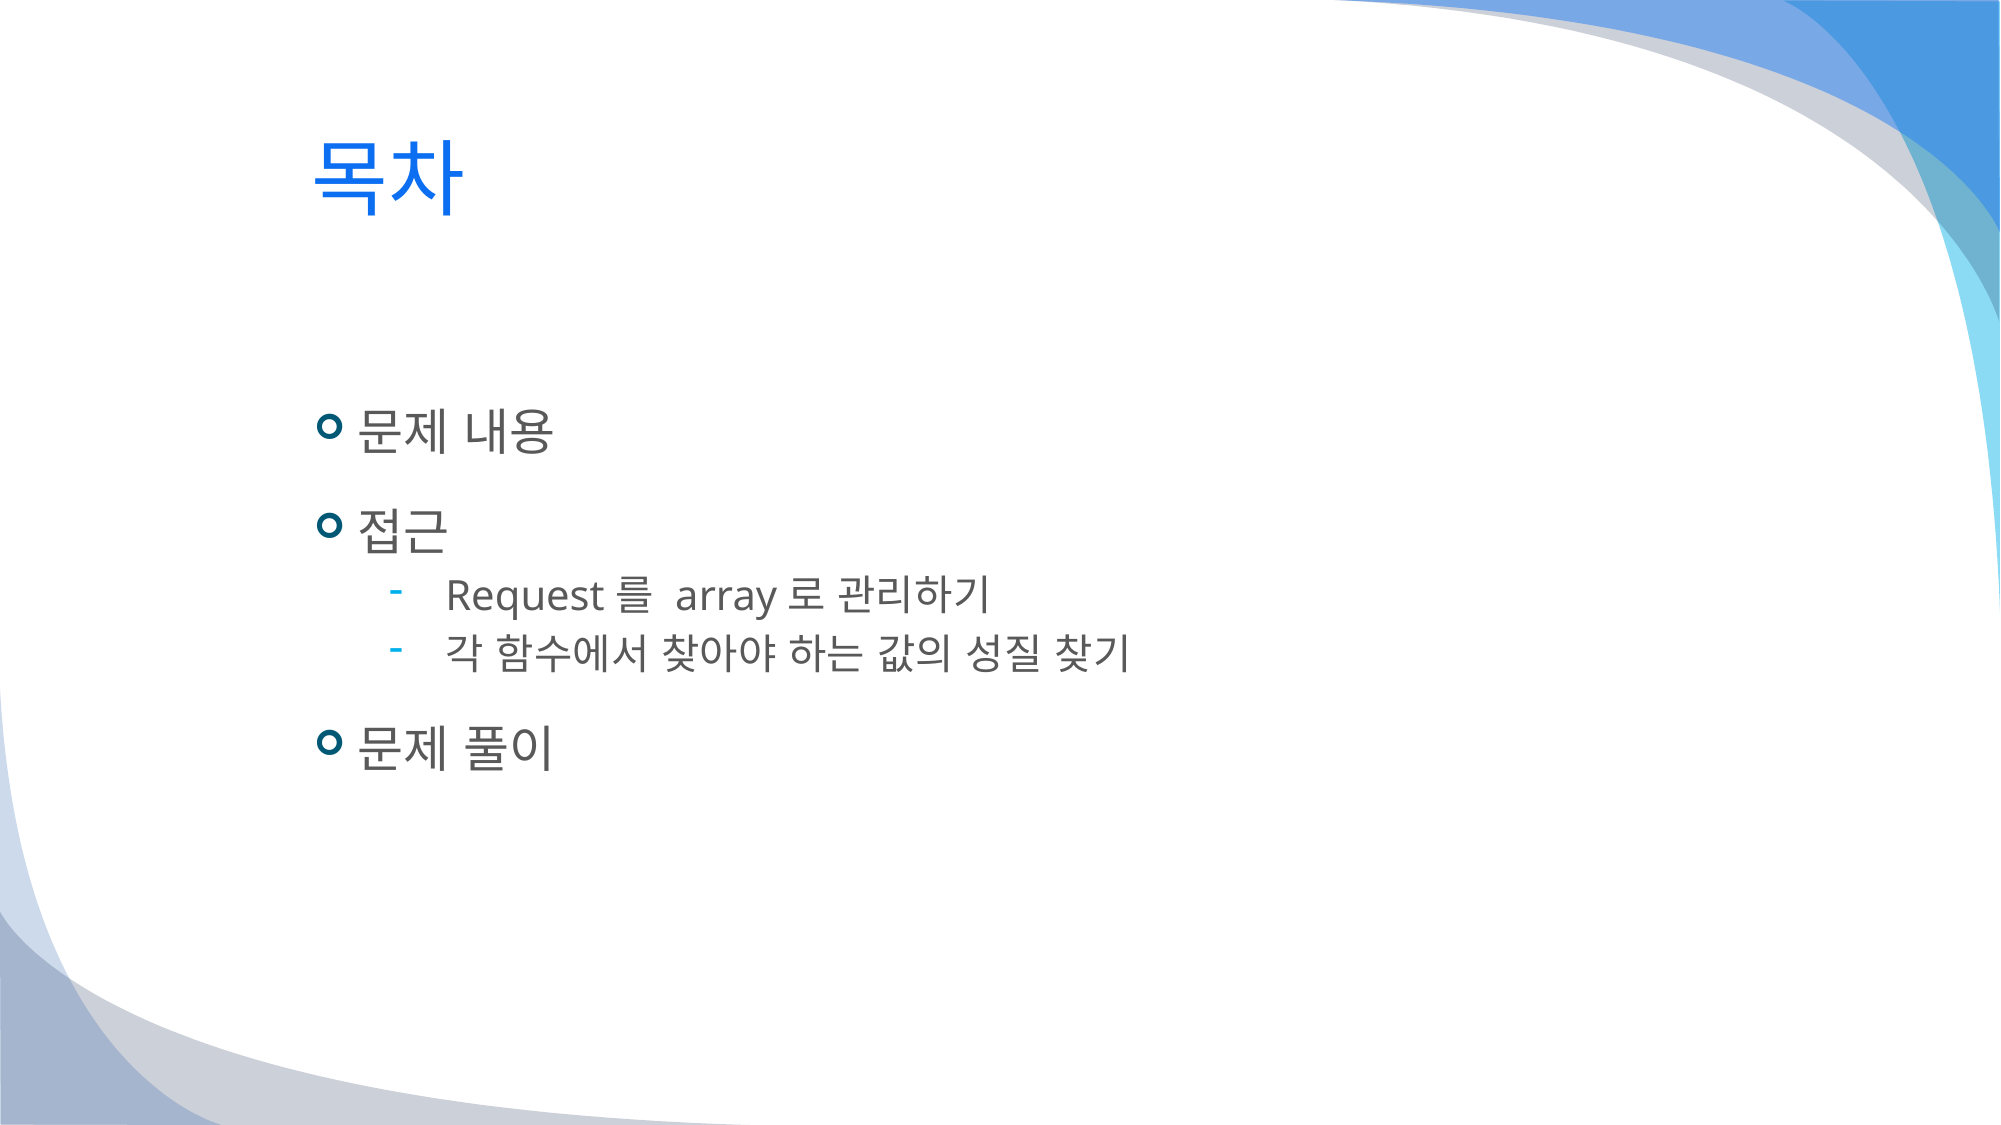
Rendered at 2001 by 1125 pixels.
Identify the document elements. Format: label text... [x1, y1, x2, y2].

list 문제 내용 접근 Request를 array로 관리하기 각 함수에서 찾아야 하는 값의 성질 찾기 문제 풀이 [299, 363, 1305, 1032]
title 목차 [296, 82, 1782, 270]
